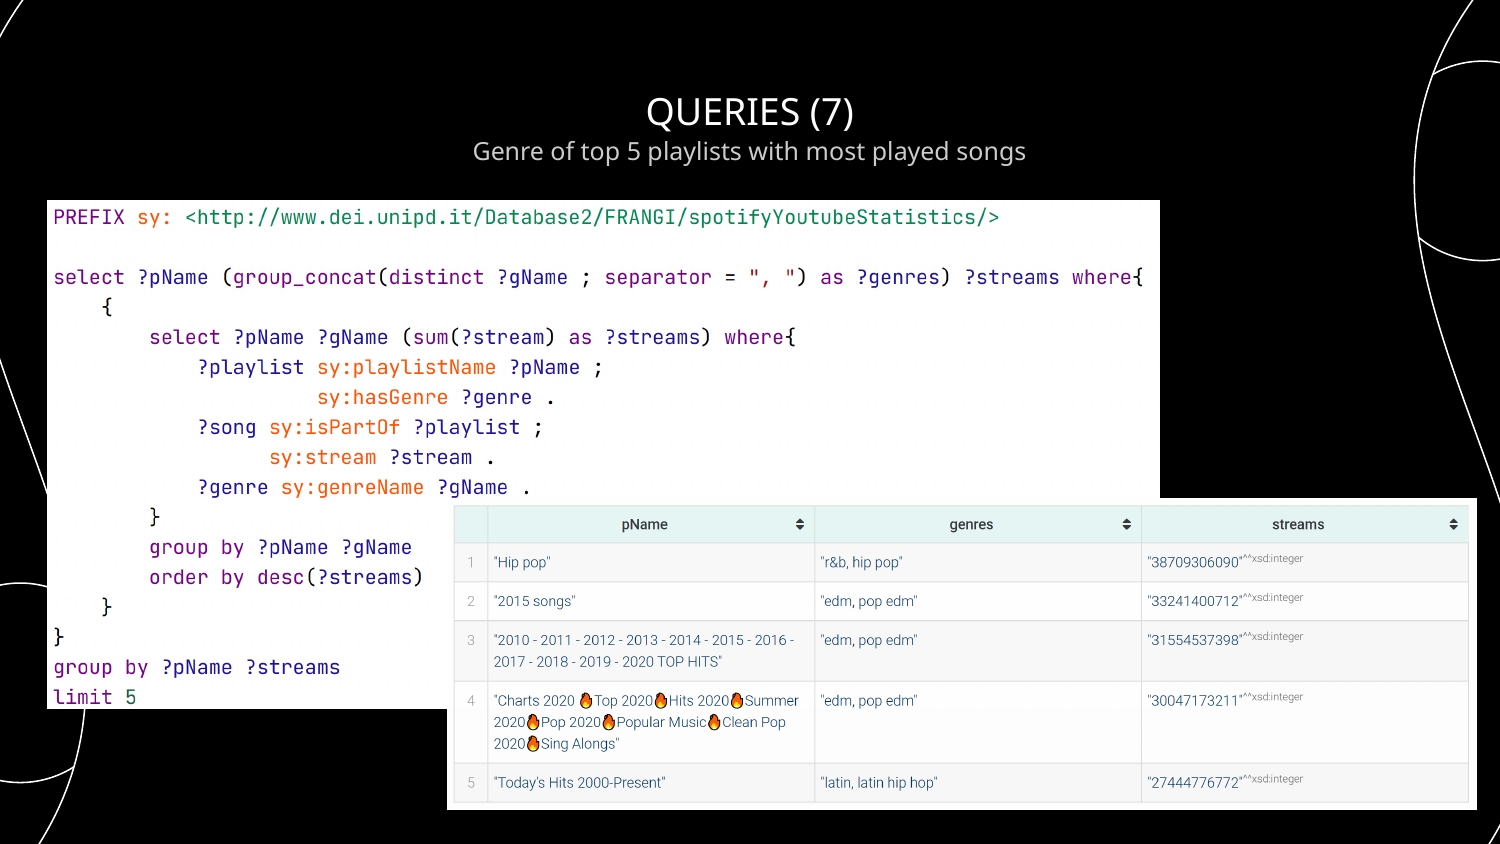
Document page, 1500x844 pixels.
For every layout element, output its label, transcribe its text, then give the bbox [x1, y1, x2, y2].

text_box Genre of top 5 playlists with most played songs [118, 120, 1382, 215]
title QUERIES (7) [118, 72, 1382, 120]
picture [46, 199, 1478, 810]
